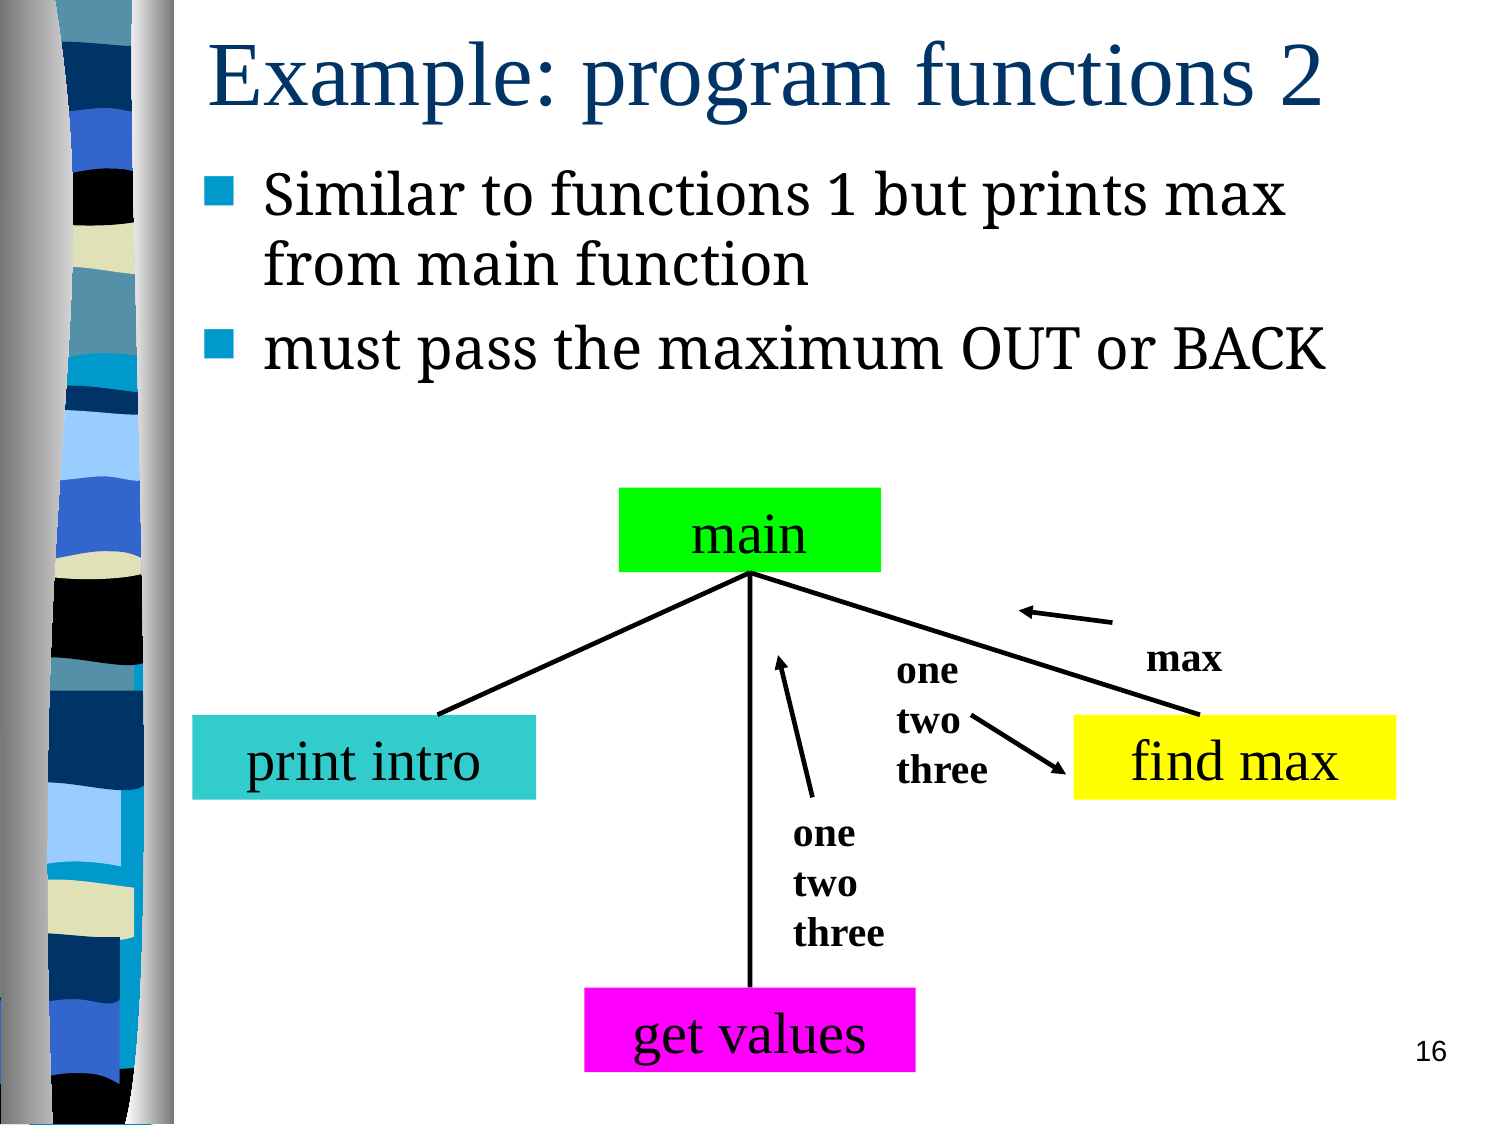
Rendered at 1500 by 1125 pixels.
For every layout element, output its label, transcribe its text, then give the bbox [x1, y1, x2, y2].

text_box one two three [881, 634, 1019, 800]
text_box one two three [778, 797, 916, 963]
text_box main [618, 487, 882, 573]
slide_number 16 [1149, 1024, 1463, 1101]
text_box print intro [192, 714, 537, 800]
text_box [1018, 605, 1113, 623]
text_box max [1131, 622, 1269, 688]
text_box [774, 655, 813, 798]
text_box find max [1073, 714, 1397, 800]
title Example: program functions 2 [192, 0, 1468, 138]
list Similar to functions 1 but prints max from main function must pass the maximum OUT or BACK [192, 149, 1397, 375]
text_box [970, 714, 1067, 775]
text_box get values [584, 987, 916, 1073]
